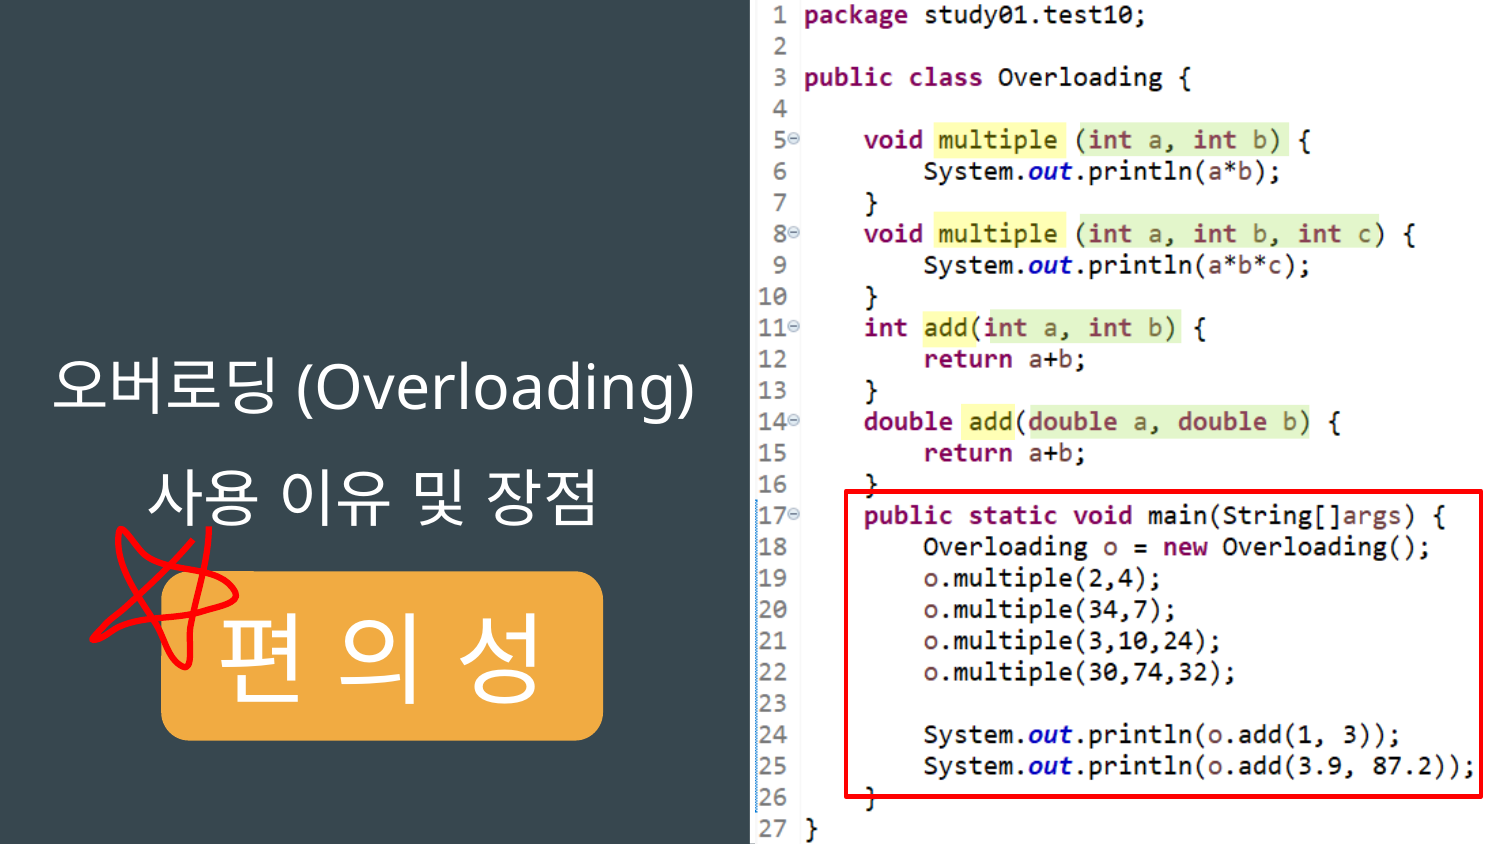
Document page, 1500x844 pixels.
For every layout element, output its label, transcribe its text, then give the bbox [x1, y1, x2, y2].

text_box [933, 122, 1067, 248]
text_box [89, 526, 604, 741]
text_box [922, 311, 985, 440]
title 오버로딩(Overloading) 사용 이유 및 장점 [0, 0, 748, 844]
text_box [1079, 122, 1380, 248]
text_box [989, 309, 1310, 439]
picture [754, 0, 1500, 844]
